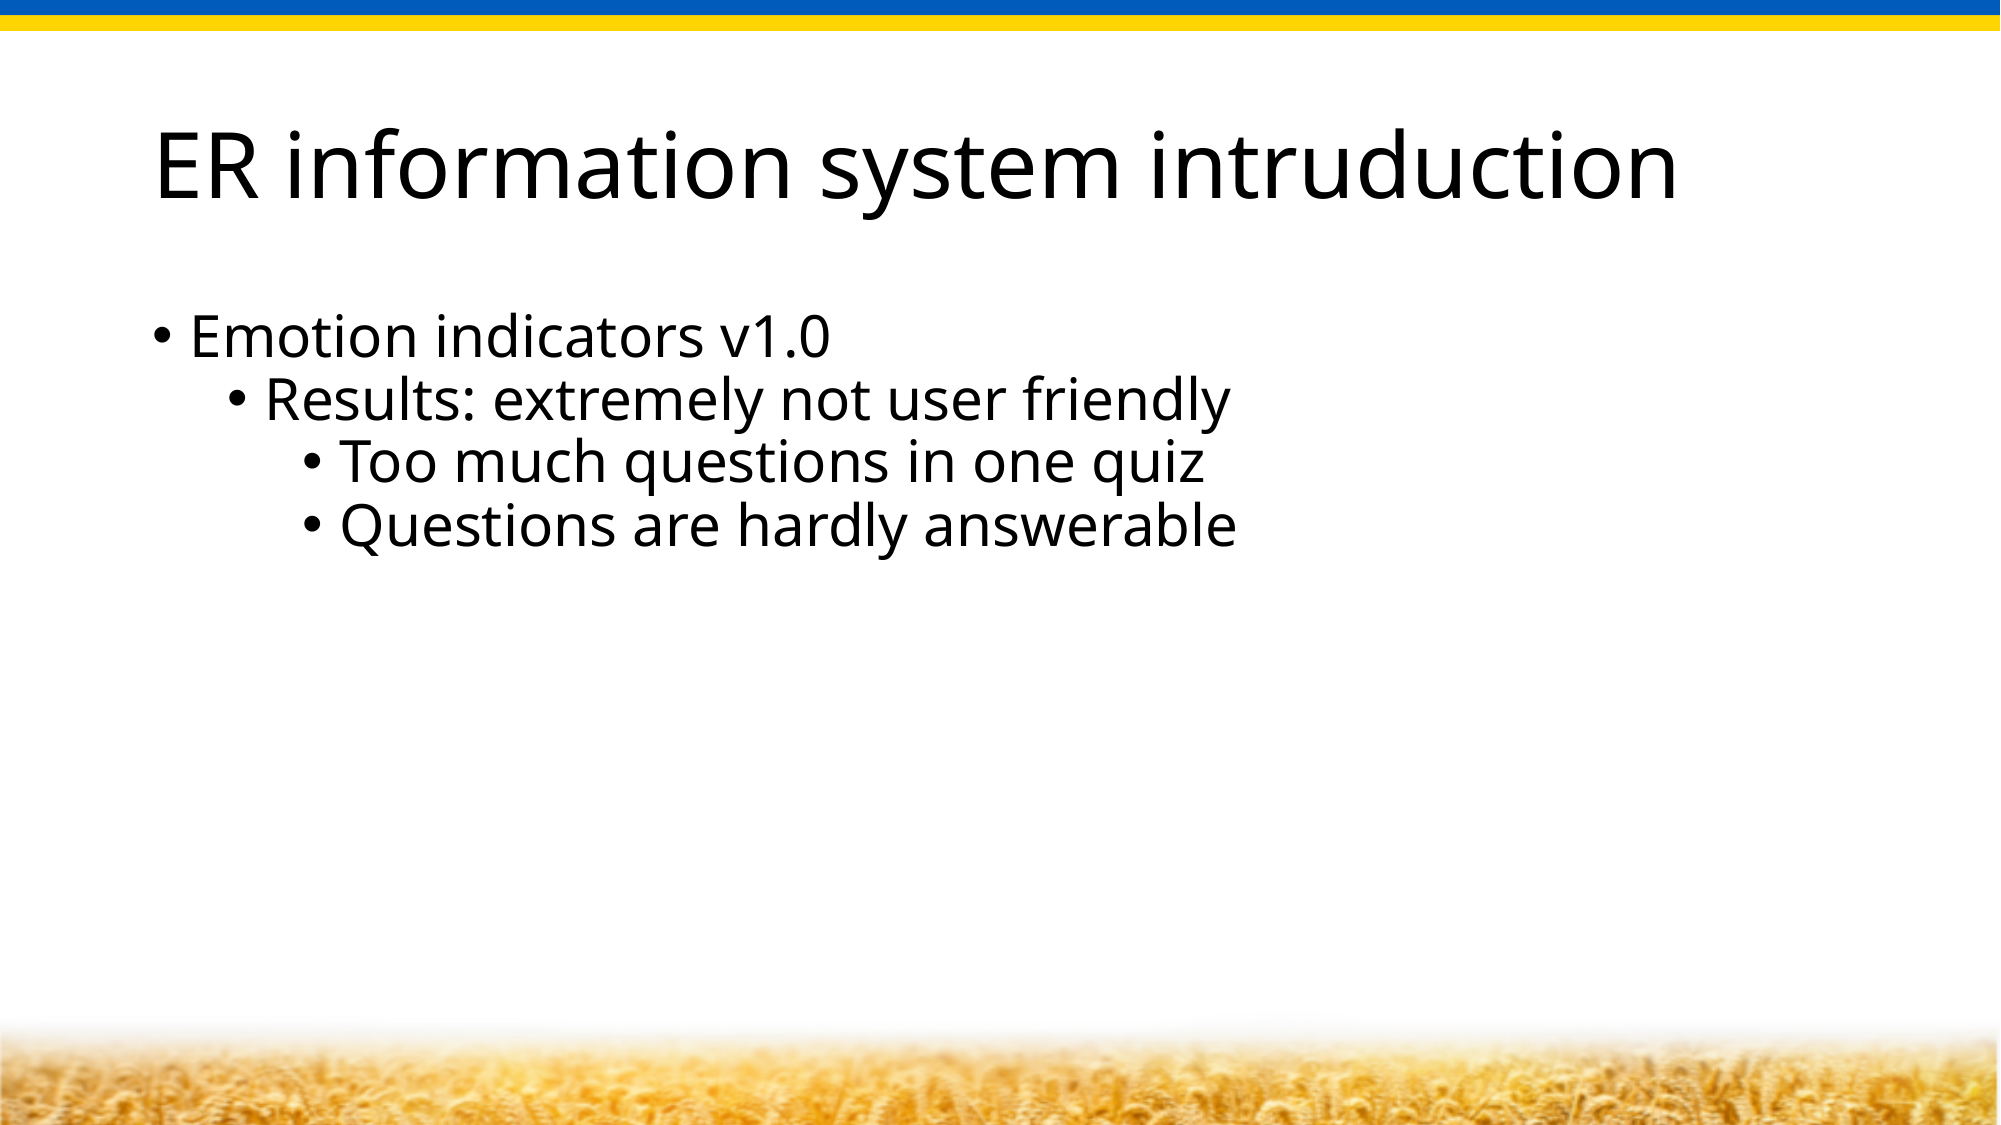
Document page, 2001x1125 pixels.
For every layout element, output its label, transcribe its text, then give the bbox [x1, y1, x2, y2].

picture [0, 0, 2000, 31]
text_box Emotion indicators v1.0 Results: extremely not user friendly Too much questions in one quiz Questions are hardly answerable [137, 299, 1863, 1014]
picture [0, 979, 2000, 1125]
text_box ER information system intruduction [137, 59, 1863, 278]
